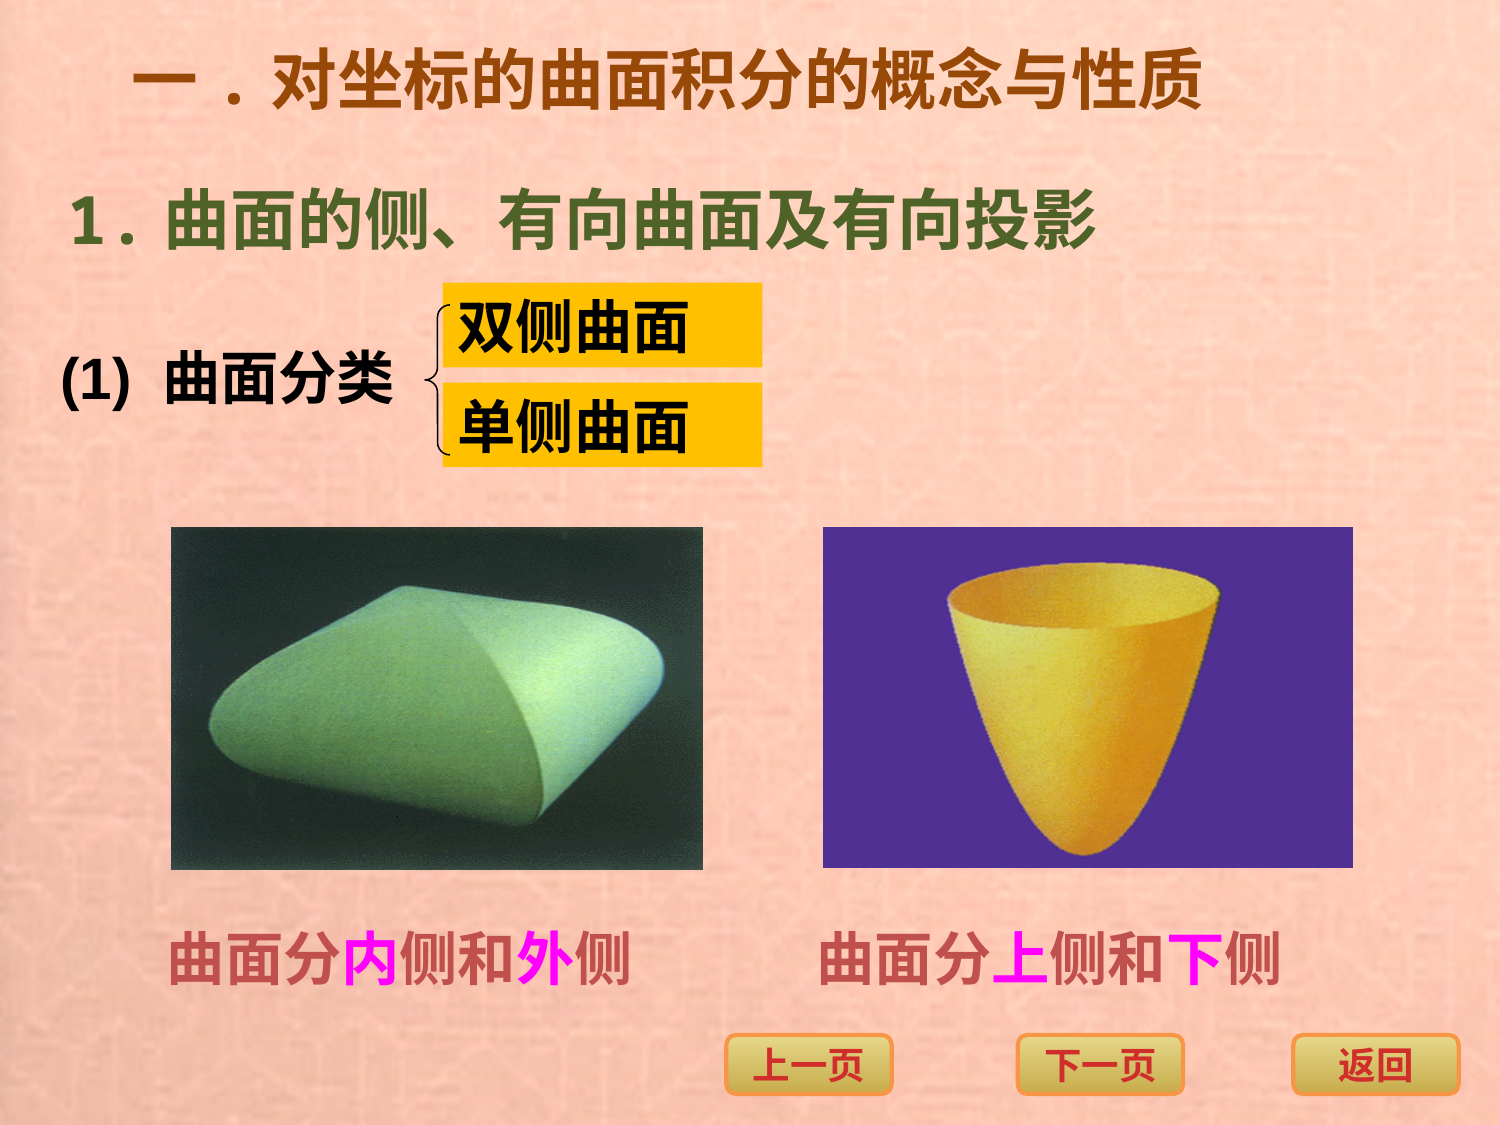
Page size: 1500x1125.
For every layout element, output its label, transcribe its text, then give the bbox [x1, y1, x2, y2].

text_box 曲面分内侧和外侧 [152, 914, 715, 1000]
text_box (1) 曲面分类 [45, 333, 437, 419]
picture [0, 0, 1500, 1125]
text_box 双侧曲面 [442, 282, 763, 368]
text_box [424, 304, 451, 455]
text_box 一.对坐标的曲面积分的概念与性质 [117, 30, 1358, 126]
text_box 1.曲面的侧、有向曲面及有向投影 [53, 170, 1164, 265]
text_box 曲面分上侧和下侧 [801, 914, 1365, 1000]
text_box 单侧曲面 [442, 382, 763, 468]
